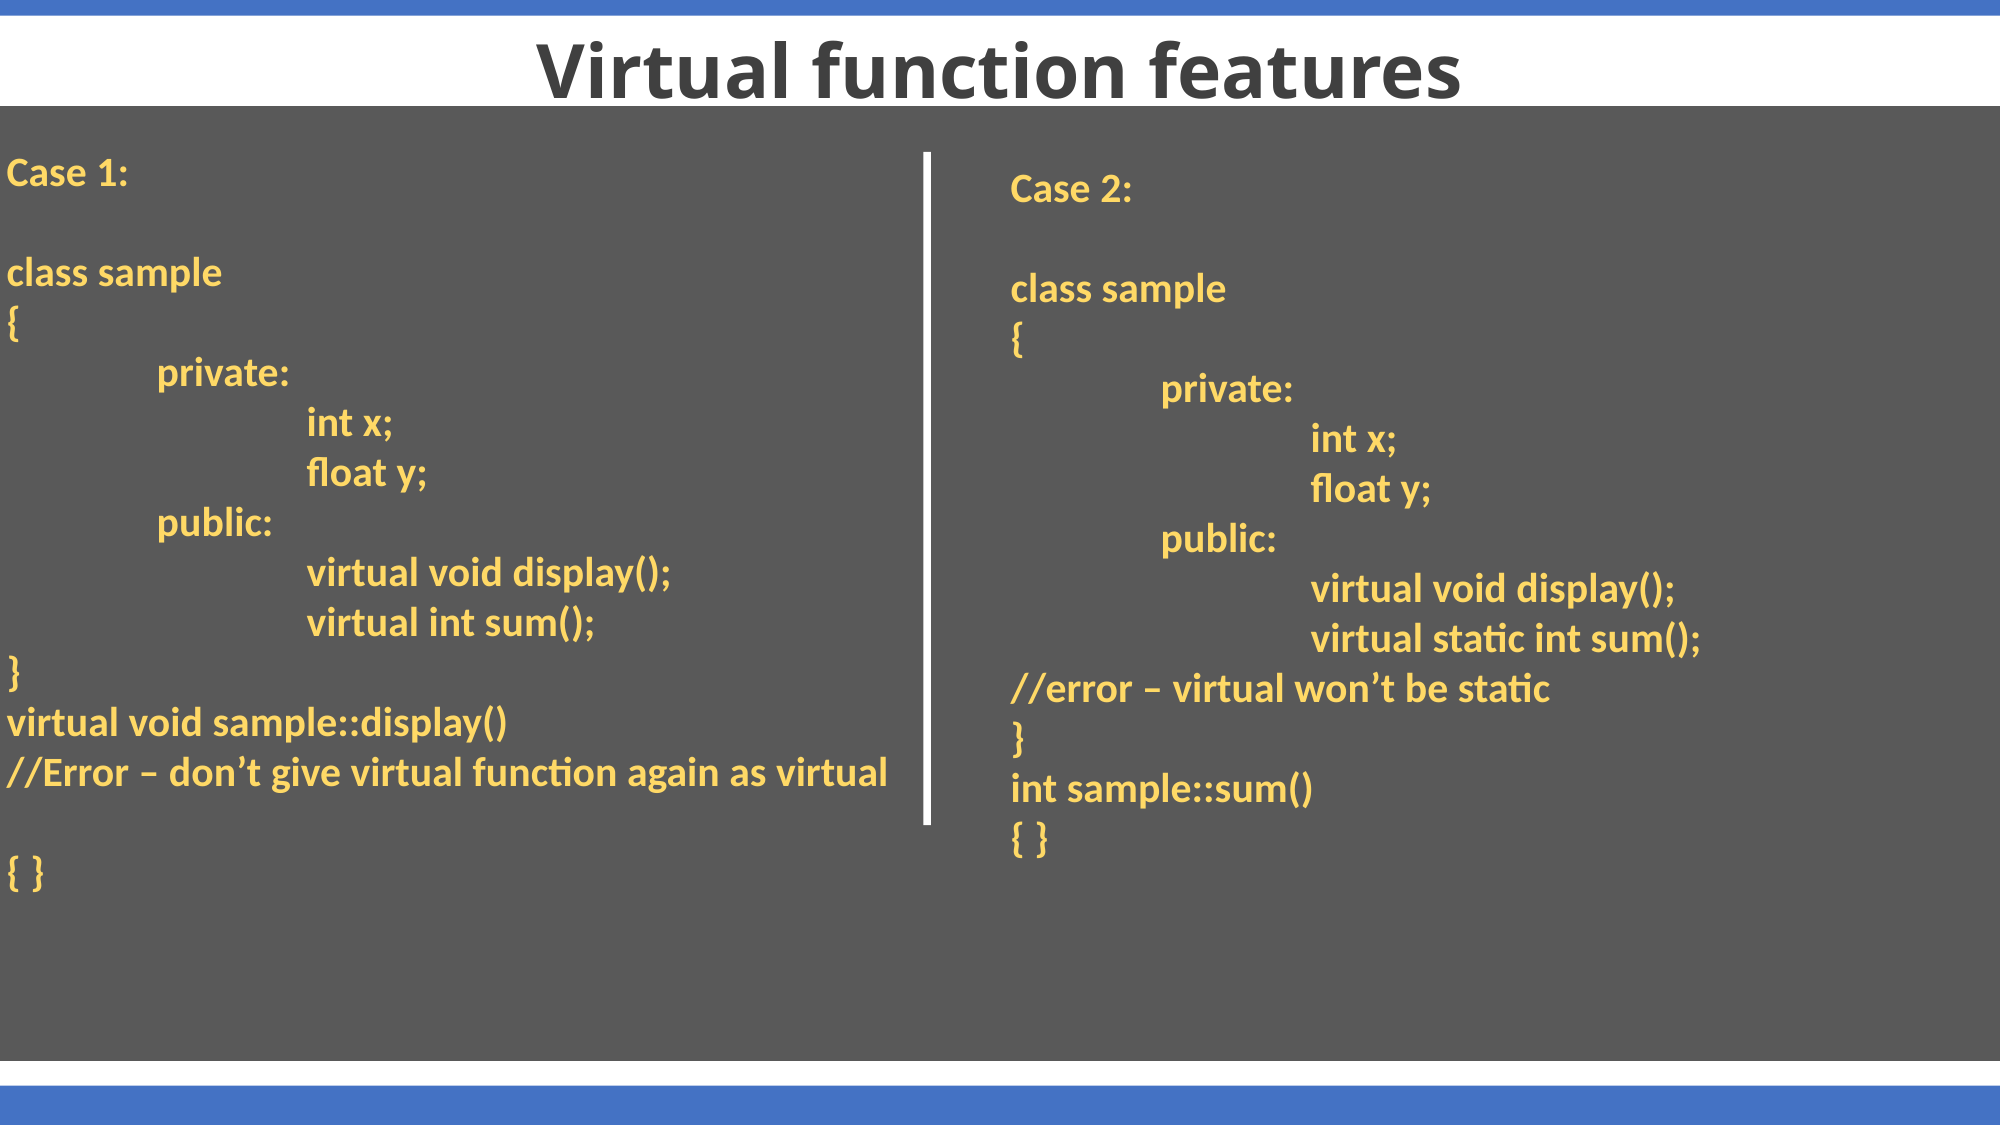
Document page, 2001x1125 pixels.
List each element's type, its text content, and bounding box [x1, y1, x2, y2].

list Virtual function features [0, 11, 2000, 106]
picture [0, 106, 2000, 1061]
